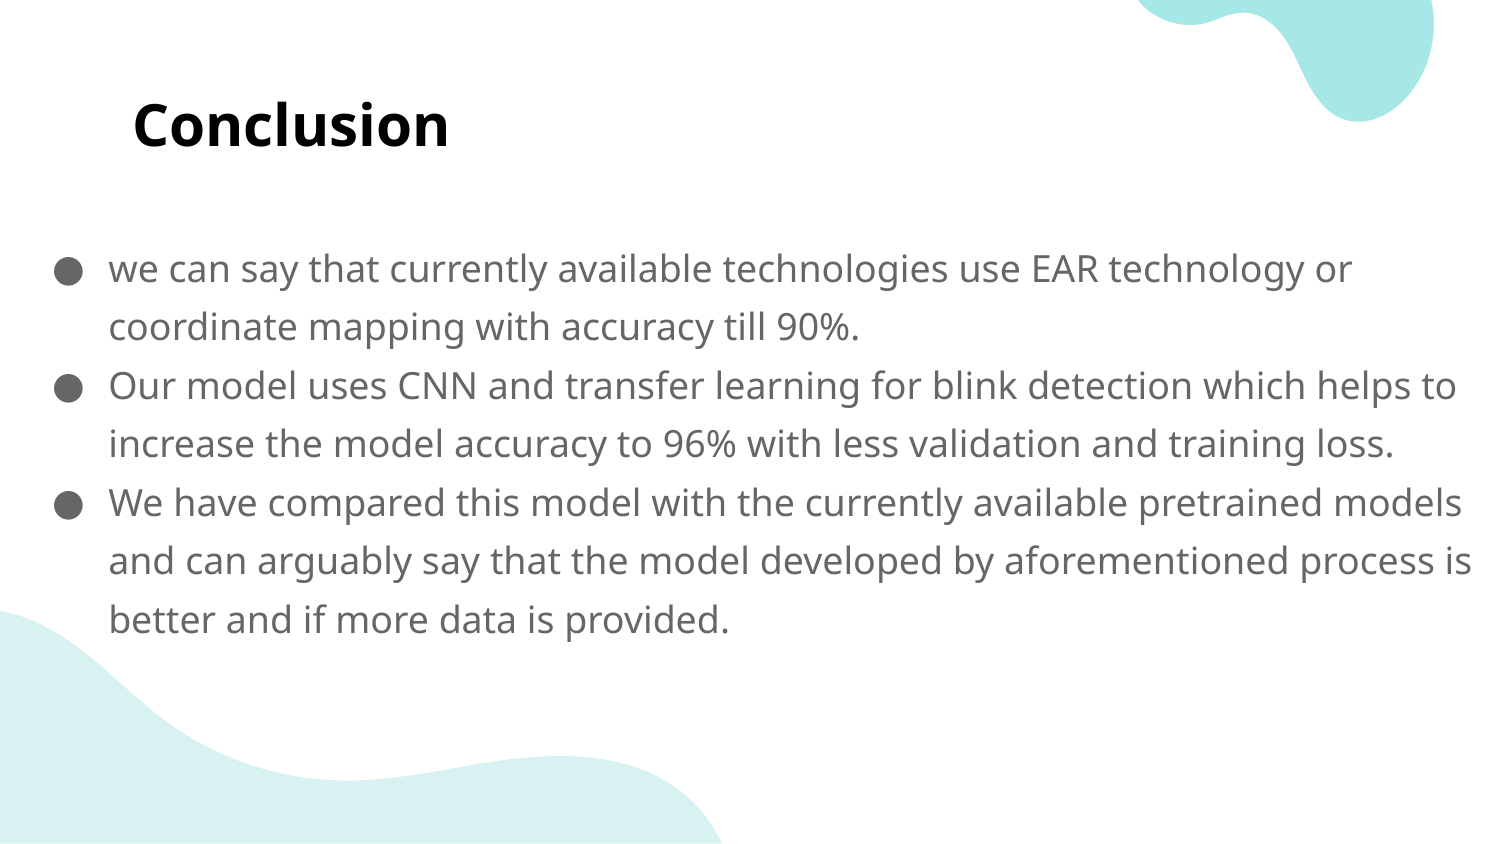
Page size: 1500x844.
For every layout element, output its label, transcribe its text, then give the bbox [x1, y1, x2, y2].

subtitle we can say that currently available technologies use EAR technology or coordinate mapping with accuracy till 90%. Our model uses CNN and transfer learning for blink detection which helps to increase the model accuracy to 96% with less validation and training loss. We have compared this model with the currently available pretrained models and can arguably say that the model developed by aforementioned process is better and if more data is provided. [18, 216, 1500, 551]
title Conclusion [116, 72, 752, 168]
